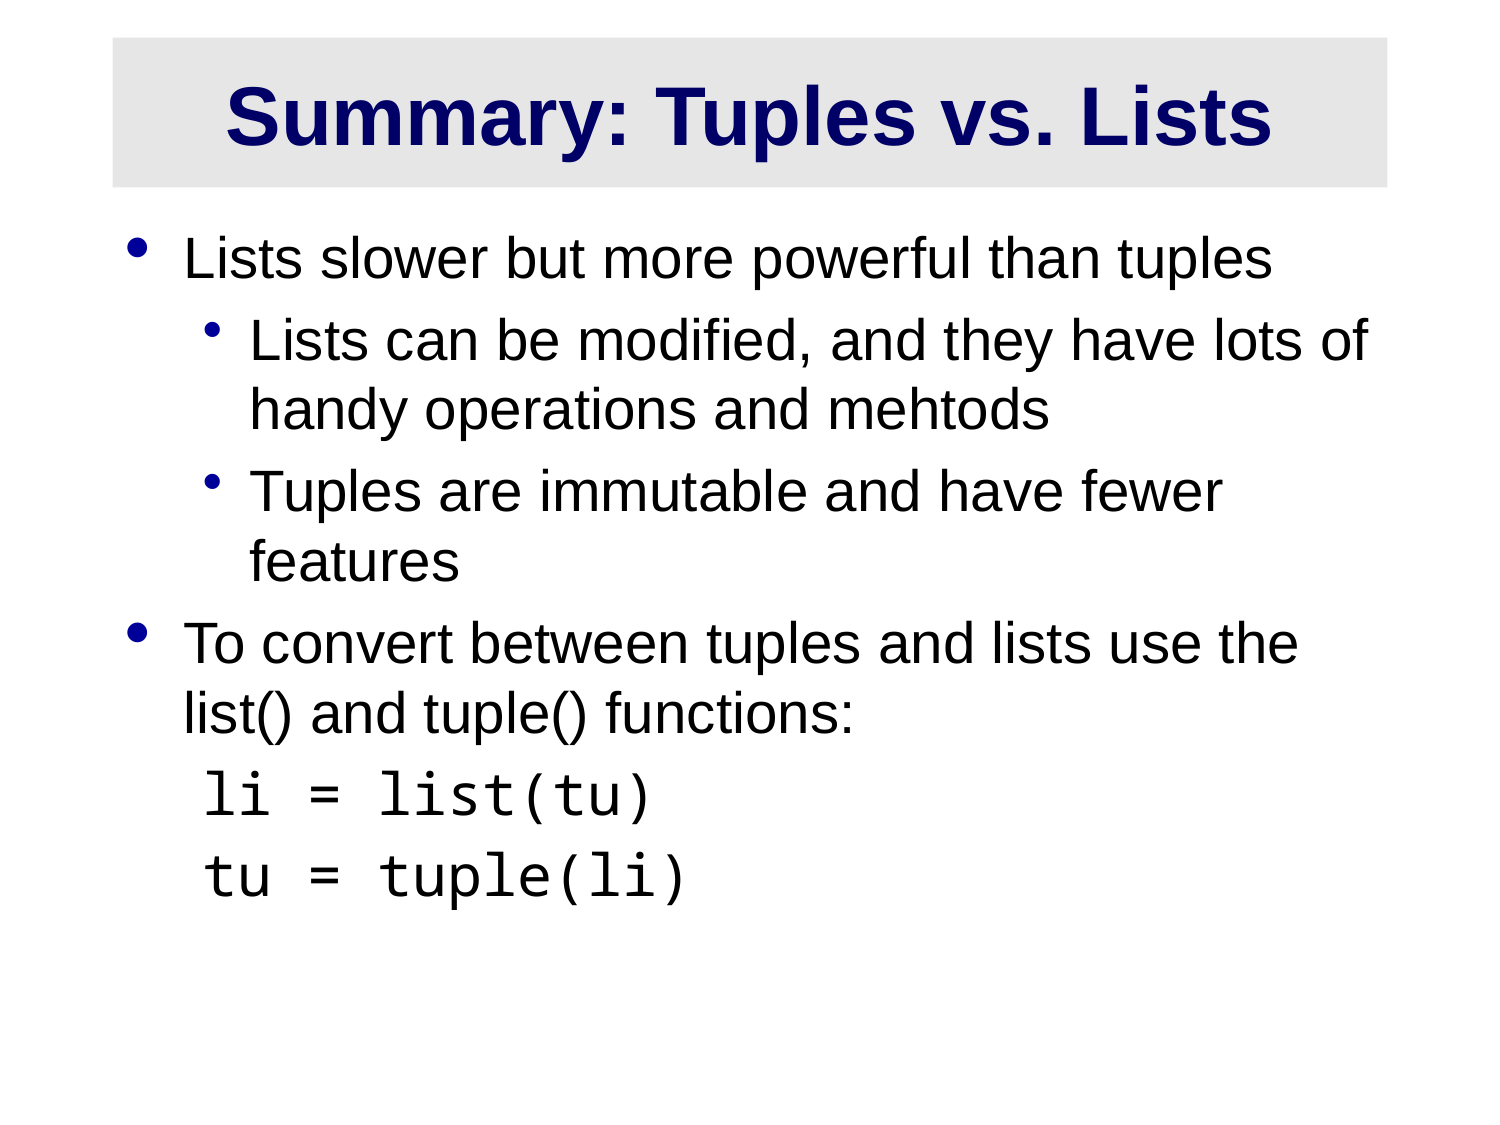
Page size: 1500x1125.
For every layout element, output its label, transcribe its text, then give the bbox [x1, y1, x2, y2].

title Summary: Tuples vs. Lists [112, 37, 1388, 188]
list Lists slower but more powerful than tuples Lists can be modified, and they have lots of handy operations and mehtods Tuples are immutable and have fewer features To convert between tuples and lists use the list() and tuple() functions: li = list(tu) tu = tuple(li) [112, 212, 1388, 1088]
